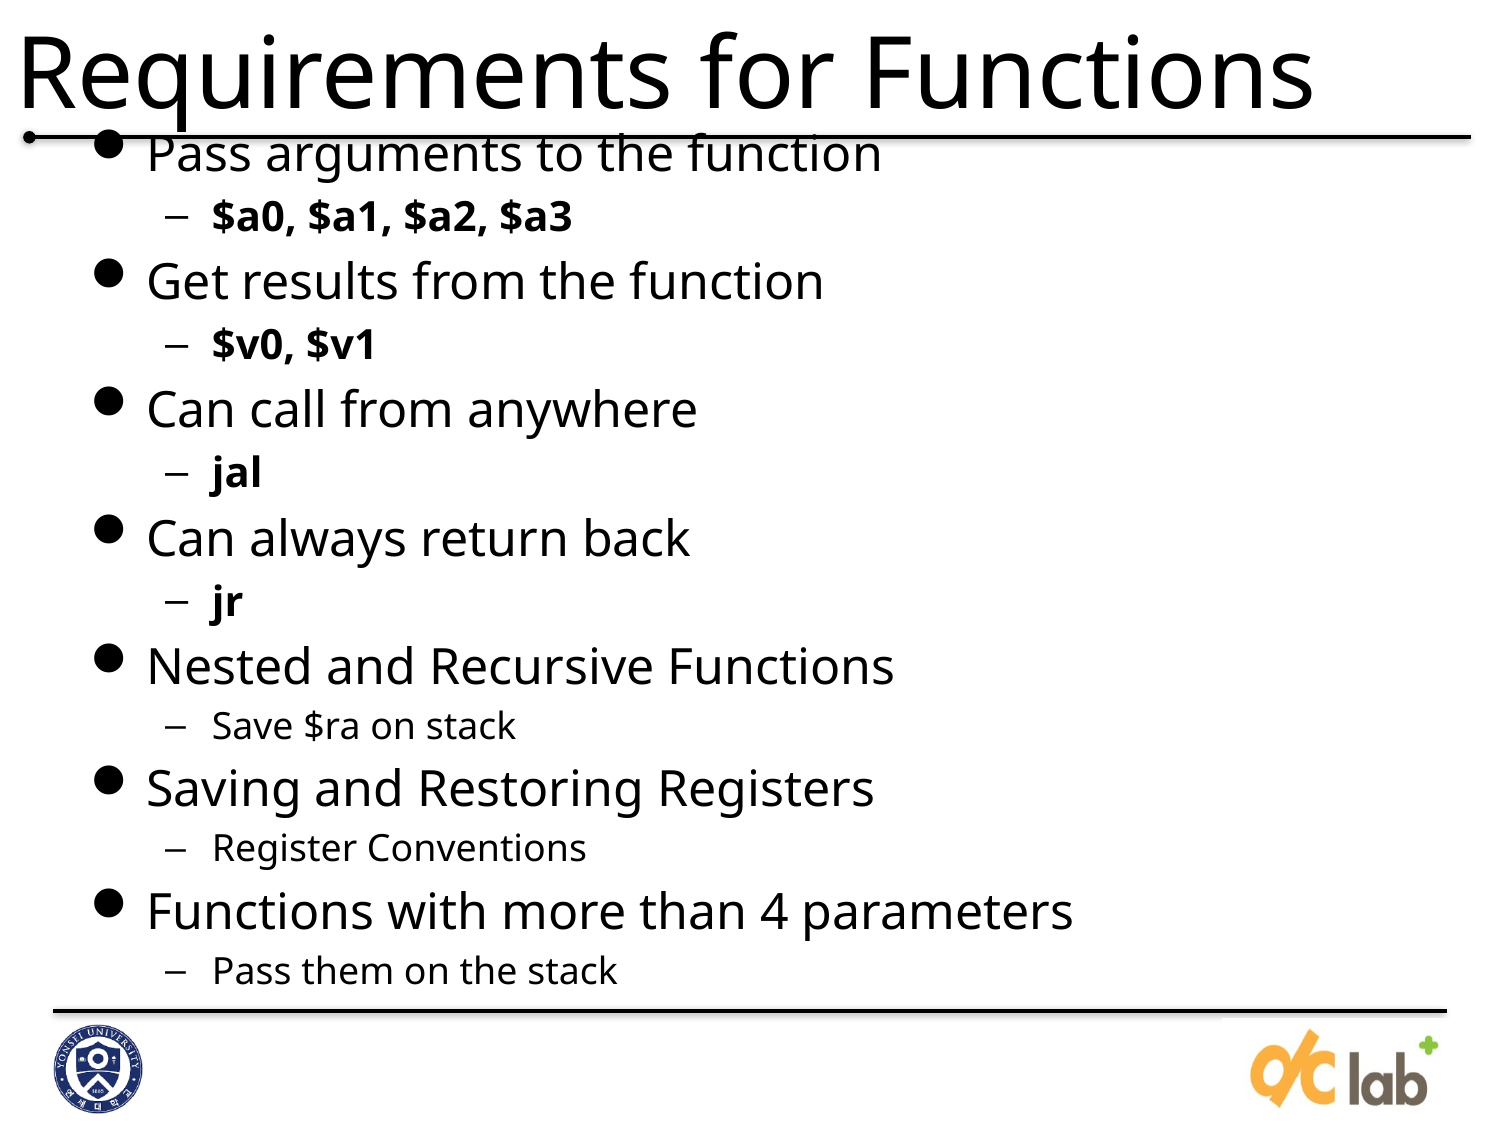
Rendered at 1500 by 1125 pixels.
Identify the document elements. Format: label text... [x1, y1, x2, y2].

picture [1222, 1018, 1470, 1121]
title Requirements for Functions [0, 0, 1500, 138]
list Pass arguments to the function $a0, $a1, $a2, $a3 Get results from the function $v0, $v1 Can call from anywhere jal Can always return back jr Nested and Recursive Functions Save $ra on stack Saving and Restoring Registers Register Conventions Functions with more than 4 parameters Pass them on the stack [75, 113, 1350, 1064]
picture [52, 1023, 143, 1114]
